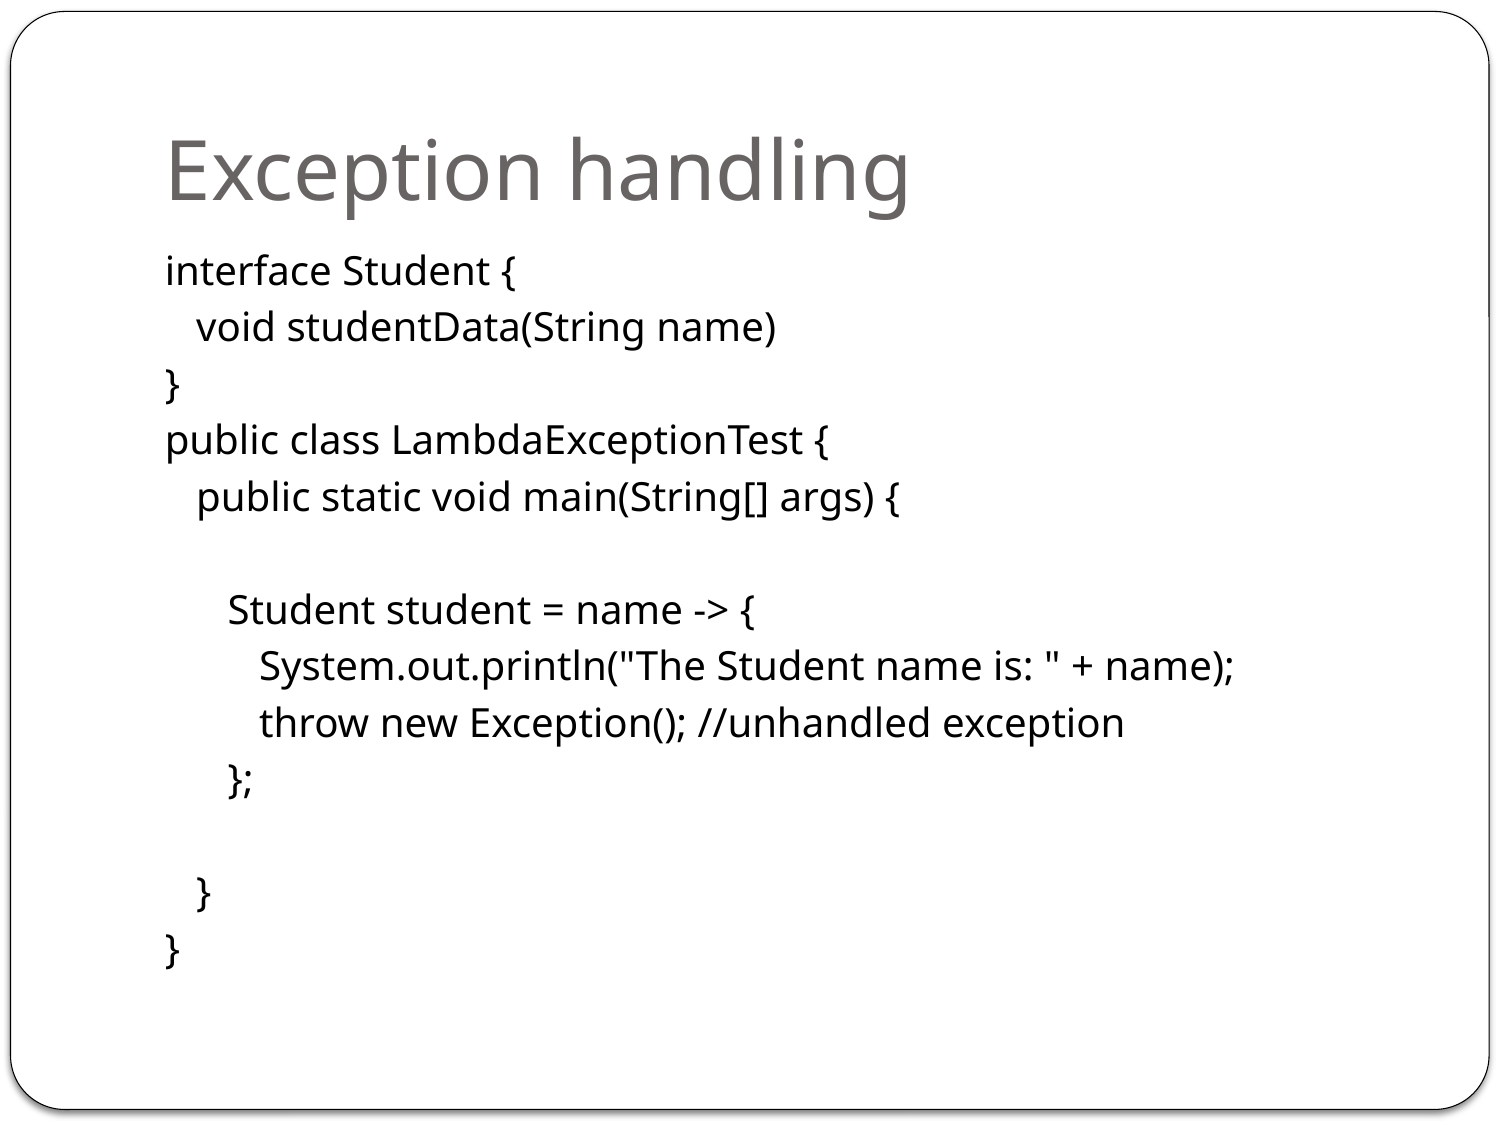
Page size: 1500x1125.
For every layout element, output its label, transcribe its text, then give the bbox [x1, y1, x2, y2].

list interface Student { void studentData(String name) } public class LambdaExceptionTest { public static void main(String[] args) { Student student = name -> { System.out.println("The Student name is: " + name); throw new Exception(); //unhandled exception }; } } [150, 237, 1425, 988]
title Exception handling [150, 45, 1425, 233]
